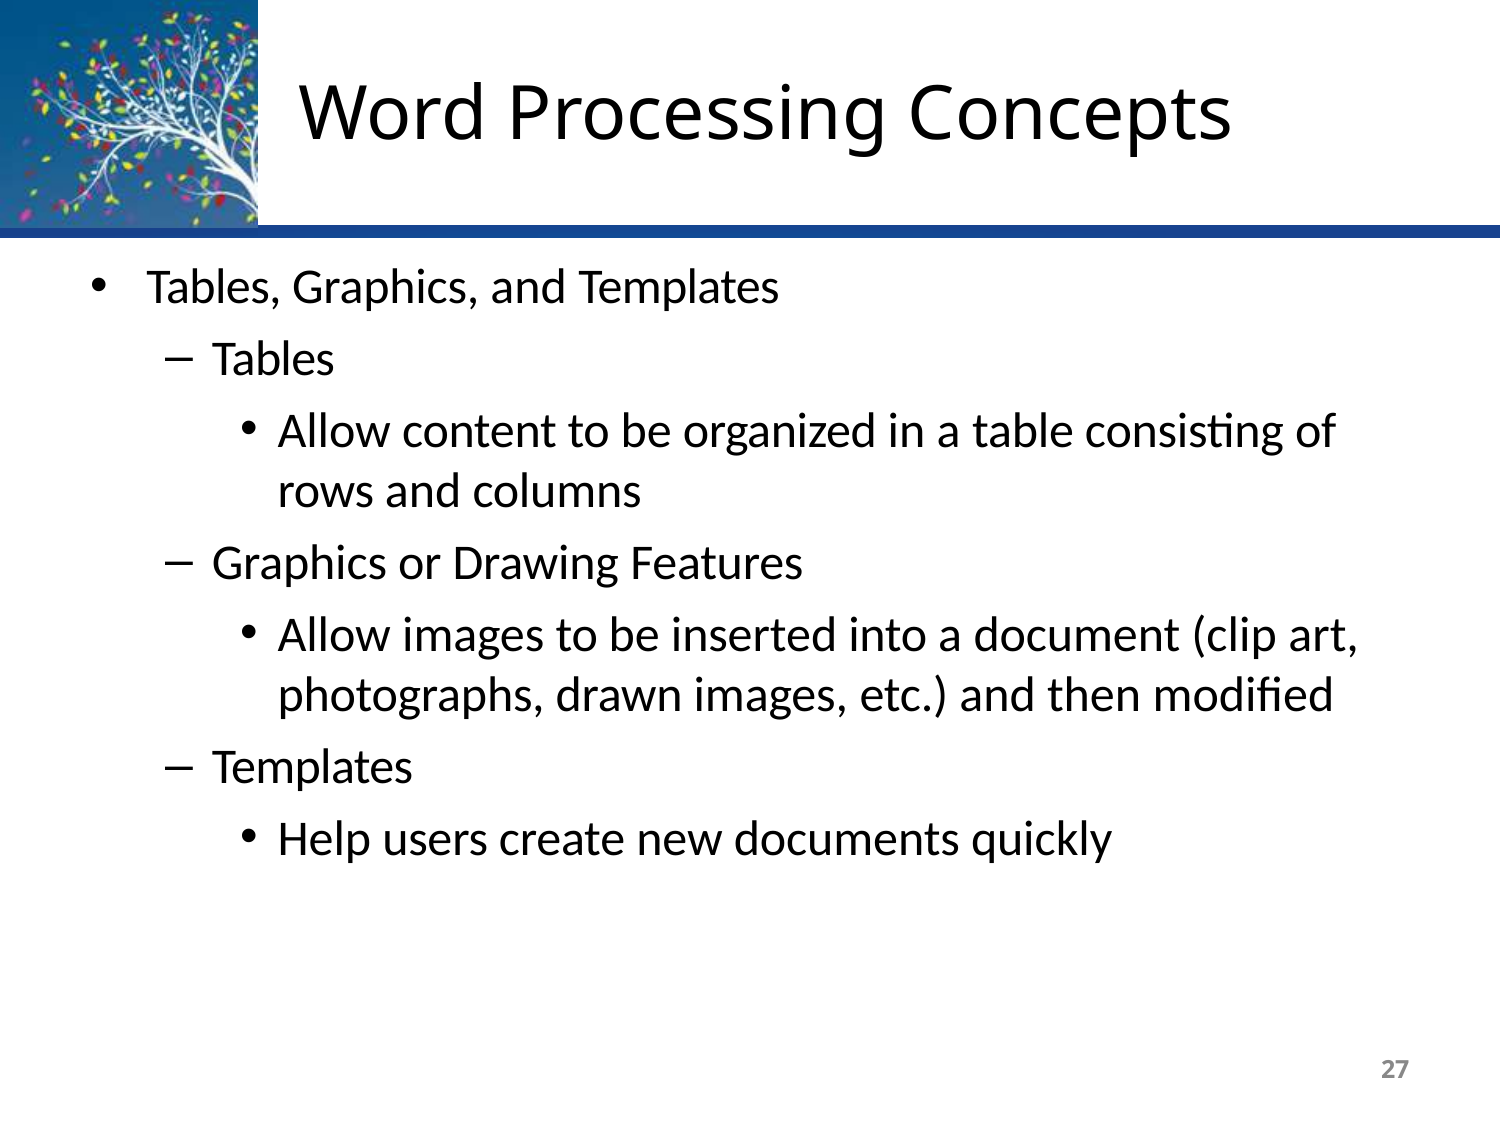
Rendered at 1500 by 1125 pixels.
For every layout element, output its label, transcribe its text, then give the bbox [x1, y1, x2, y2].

picture [0, 0, 258, 464]
slide_number 27 [1376, 1059, 1415, 1125]
title Word Processing Concepts [41, 64, 1459, 253]
text_box Tables, Graphics, and Templates Tables Allow content to be organized in a table consisting of rows and columns Graphics or Drawing Features Allow images to be inserted into a document (clip art, photographs, drawn images, etc.) and then modified Templates Help users create new documents quickly [87, 253, 1365, 866]
picture [1459, 225, 1500, 238]
